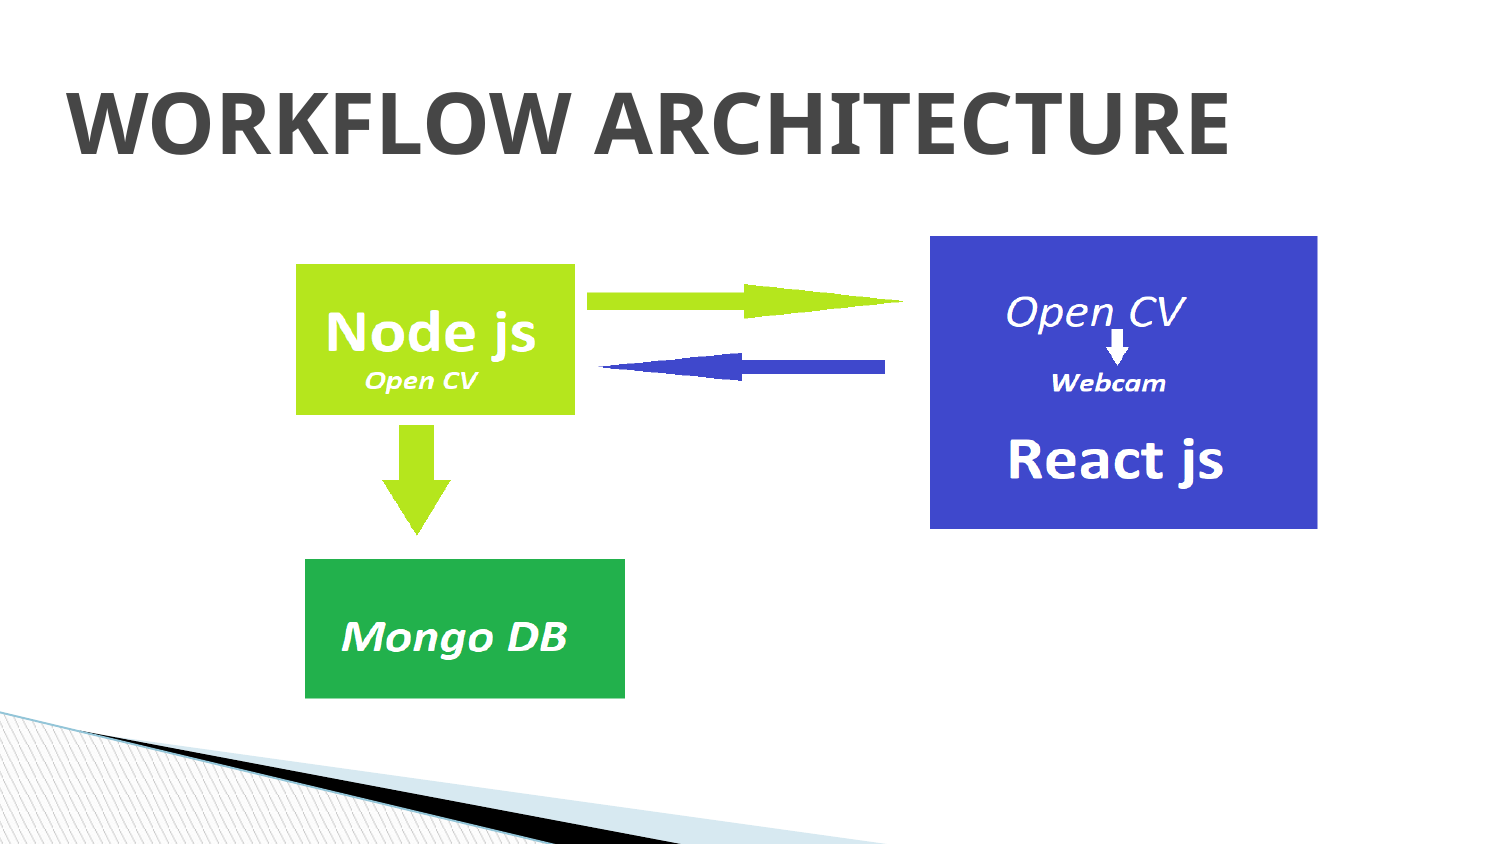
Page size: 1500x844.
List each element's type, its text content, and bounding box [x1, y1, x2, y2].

picture [228, 178, 1382, 740]
title WORKFLOW ARCHITECTURE [51, 72, 1449, 167]
